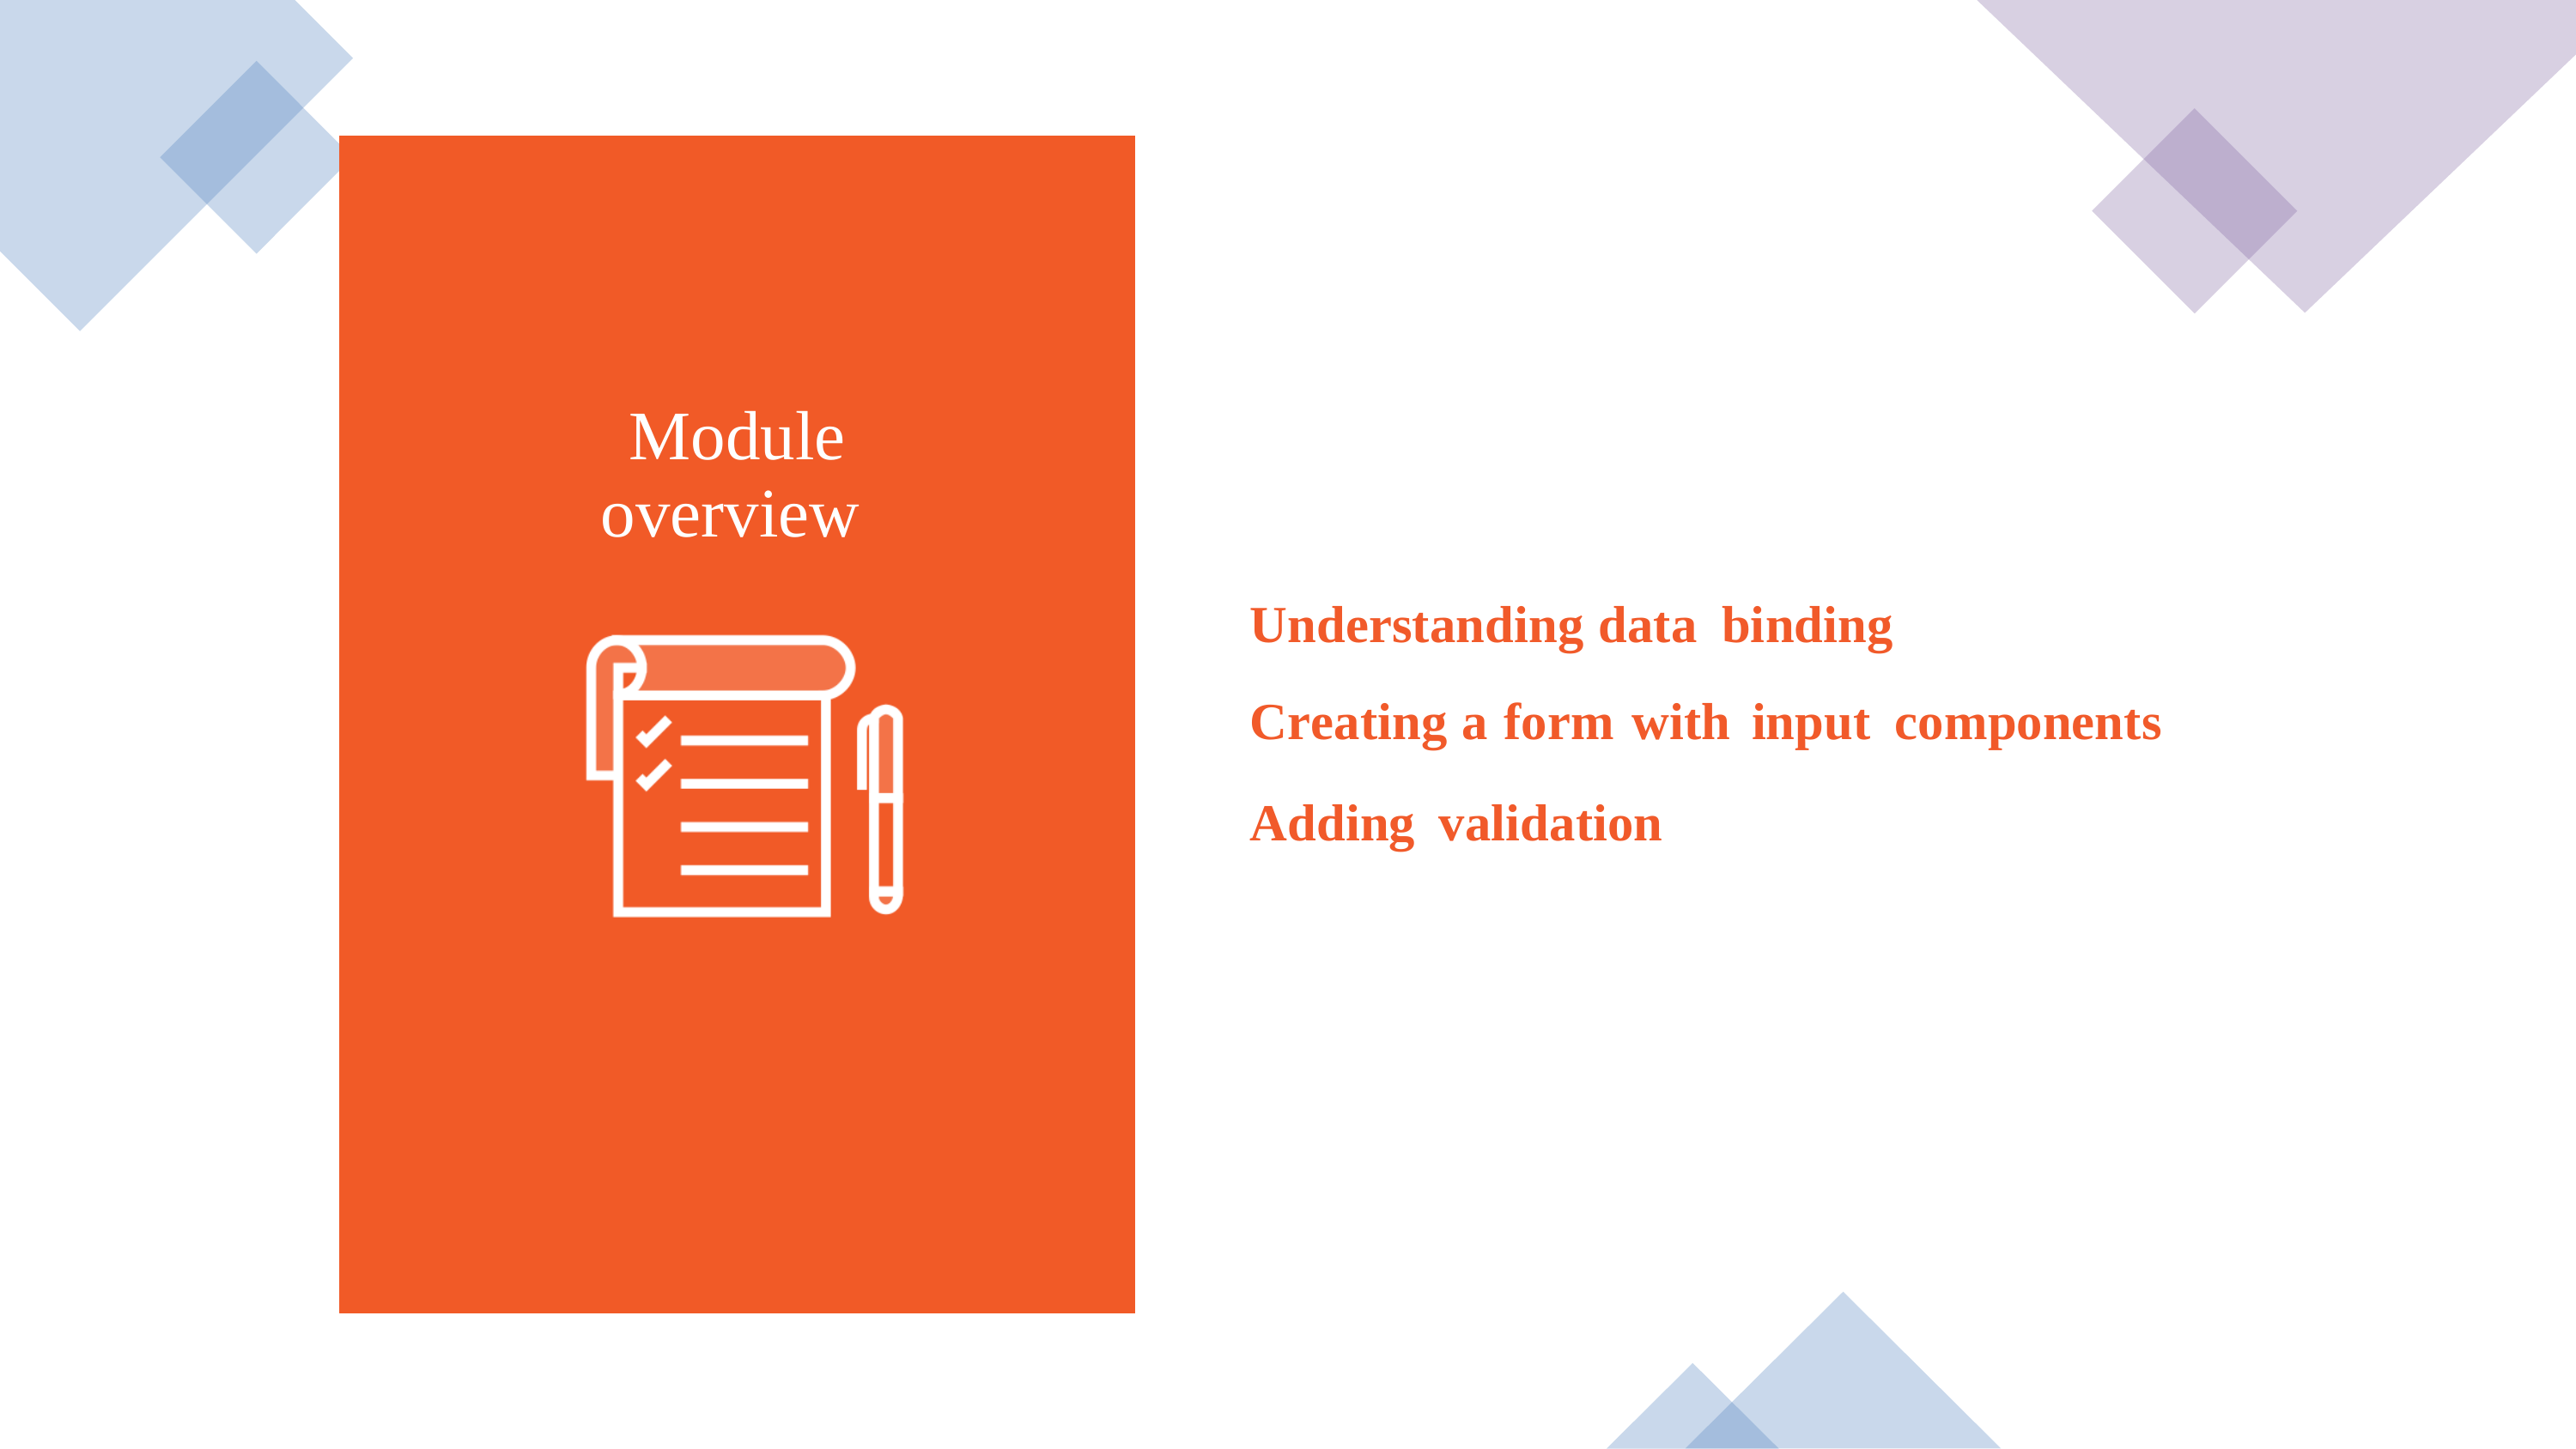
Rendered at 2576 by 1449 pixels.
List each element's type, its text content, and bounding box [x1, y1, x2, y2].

text_box [0, 0, 2576, 1449]
text_box [339, 136, 1135, 1313]
text_box [2090, 160, 2249, 316]
text_box [1732, 1289, 2003, 1449]
text_box Module overview [598, 401, 882, 559]
text_box [0, 0, 355, 333]
text_box [1605, 1361, 1781, 1449]
text_box Understanding data binding Creating a form with input components Adding validation [1249, 599, 2237, 859]
text_box [1975, 0, 2576, 315]
text_box [158, 58, 339, 256]
